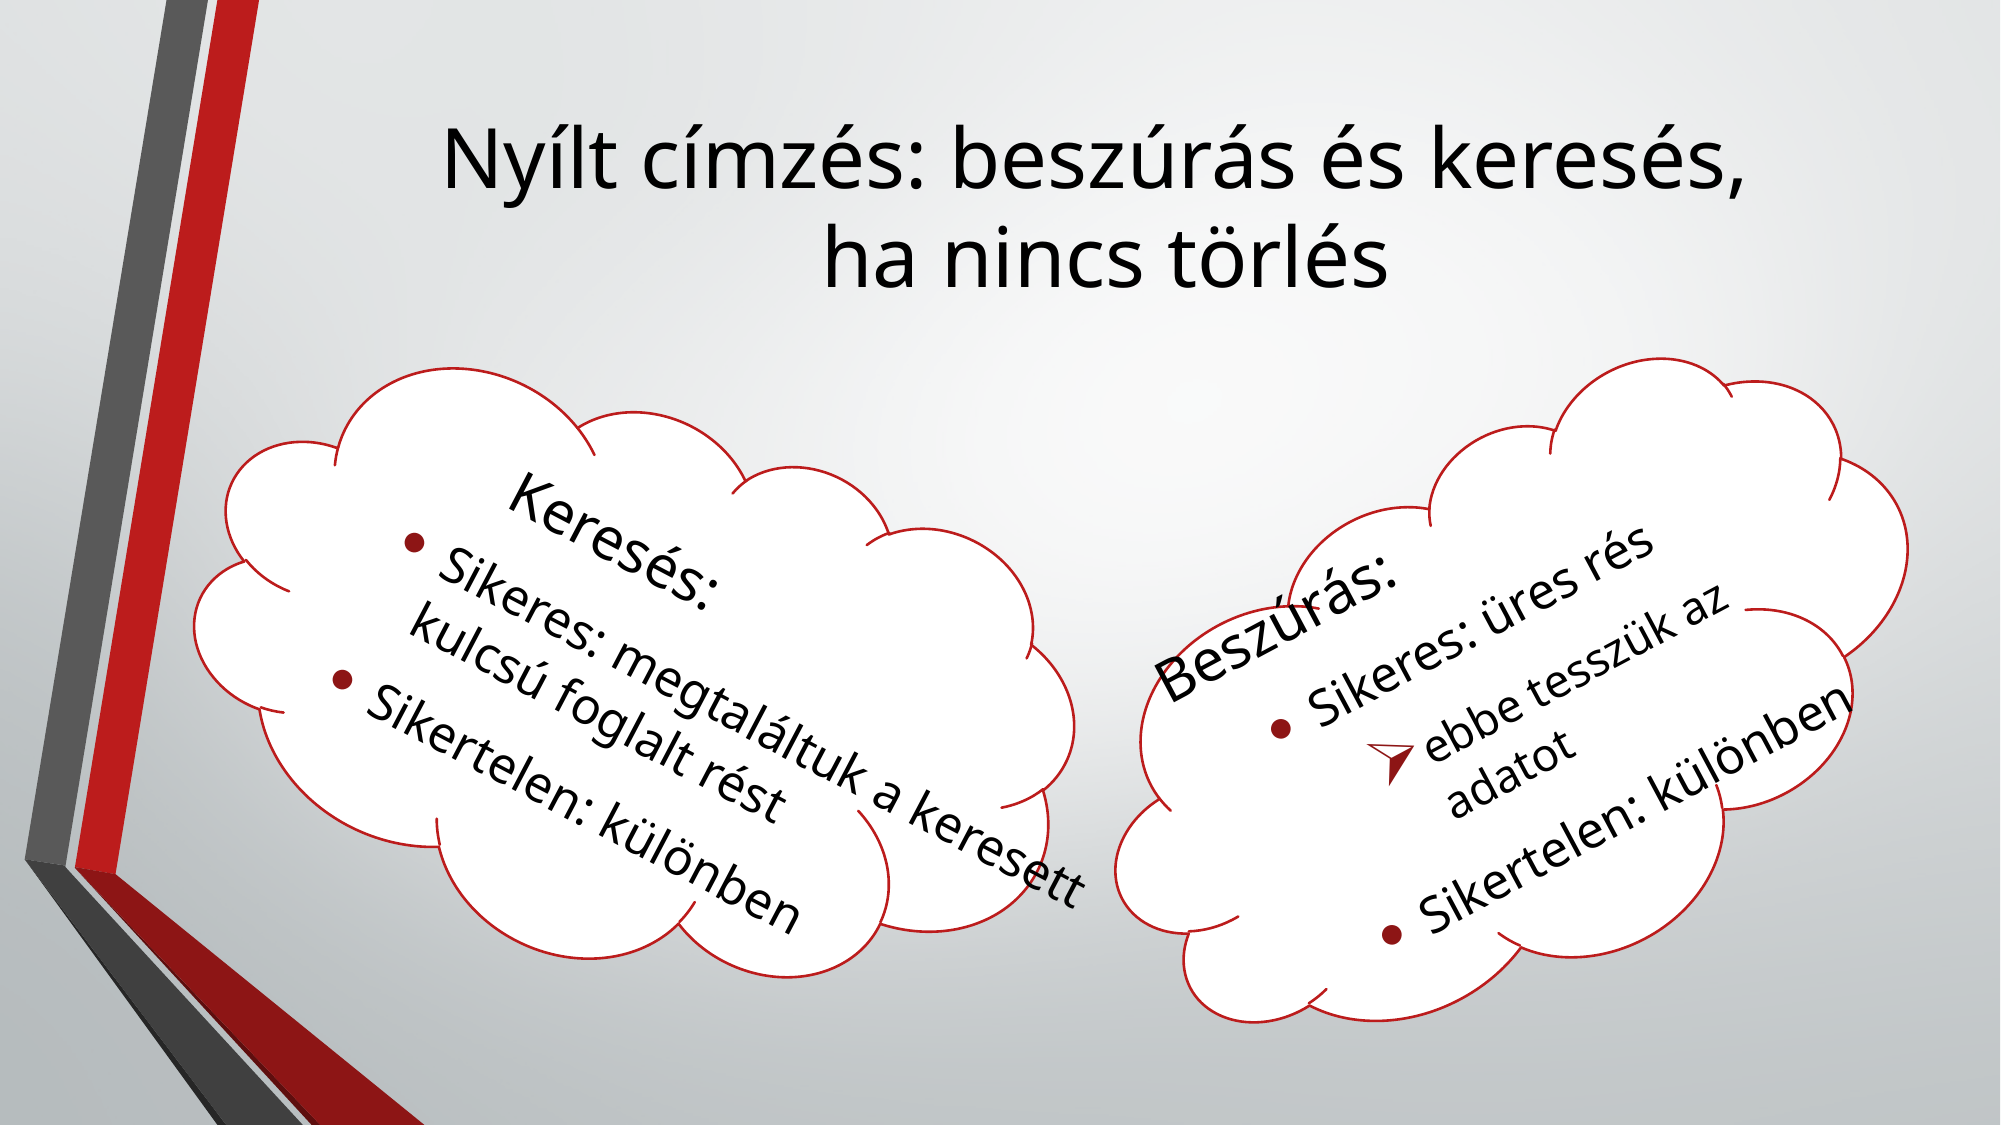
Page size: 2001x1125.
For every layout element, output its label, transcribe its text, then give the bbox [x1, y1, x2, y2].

text_box [895, 527, 1031, 603]
title Nyílt címzés: beszúrás és keresés, ha nincs törlés [262, 95, 1950, 315]
text_box [192, 388, 380, 689]
text_box [449, 878, 604, 960]
text_box [1769, 381, 1909, 610]
text_box Keresés: Sikeres: megtaláltuk a keresett kulcsú foglalt rést Sikertelen: különben [193, 288, 1215, 1125]
text_box [774, 465, 888, 527]
list Beszúrás: Sikeres: üres rés ebbe tesszük az adatot Sikertelen: különben [1103, 284, 1952, 1053]
text_box [1528, 848, 1722, 959]
text_box [1116, 763, 1314, 1024]
text_box [1400, 959, 1514, 1021]
